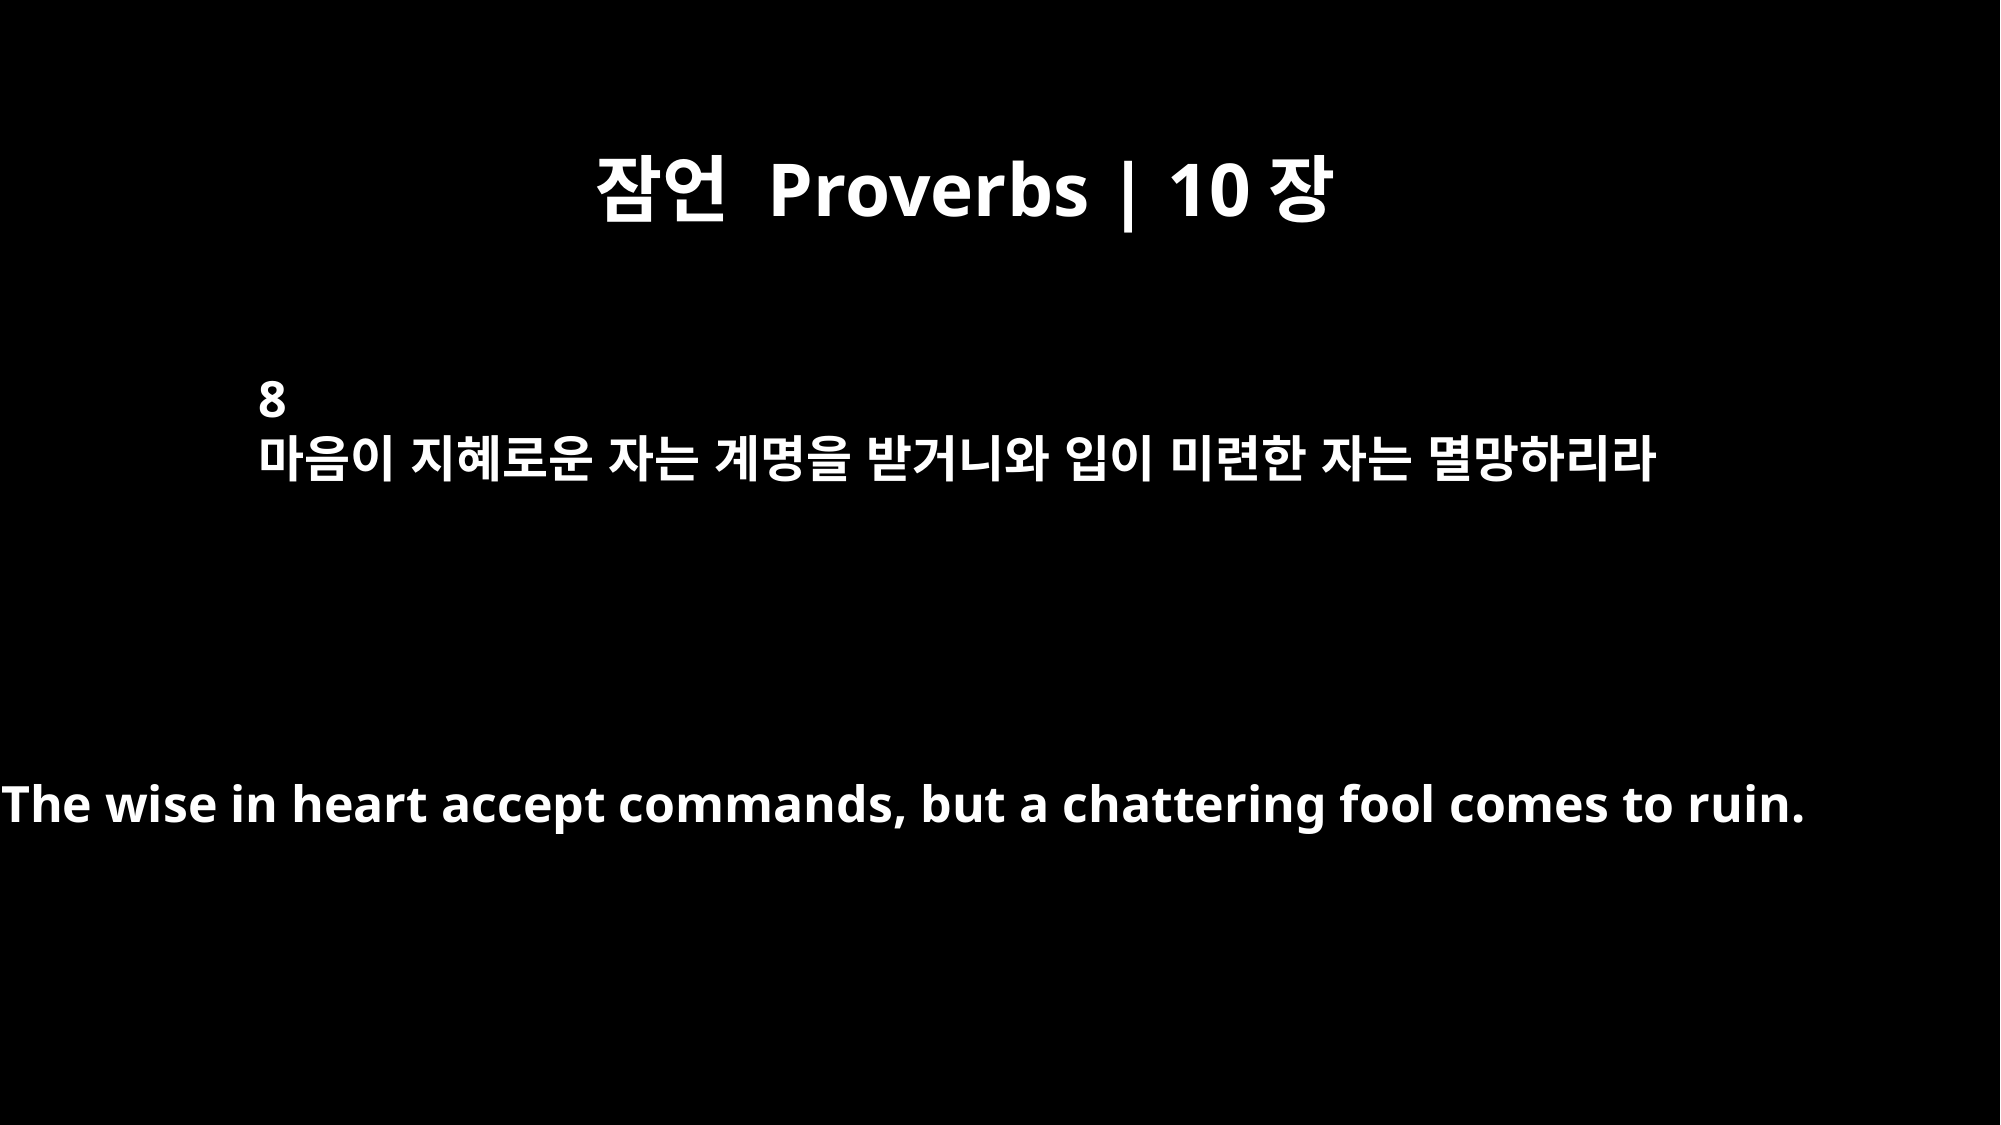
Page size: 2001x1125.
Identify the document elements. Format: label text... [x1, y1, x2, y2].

text_box 8 마음이 지혜로운 자는 계명을 받거니와 입이 미련한 자는 멸망하리라 [243, 359, 1674, 495]
text_box 잠언 Proverbs | 10장 [580, 136, 1352, 239]
text_box The wise in heart accept commands, but a chattering fool comes to ruin. [0, 764, 1822, 840]
